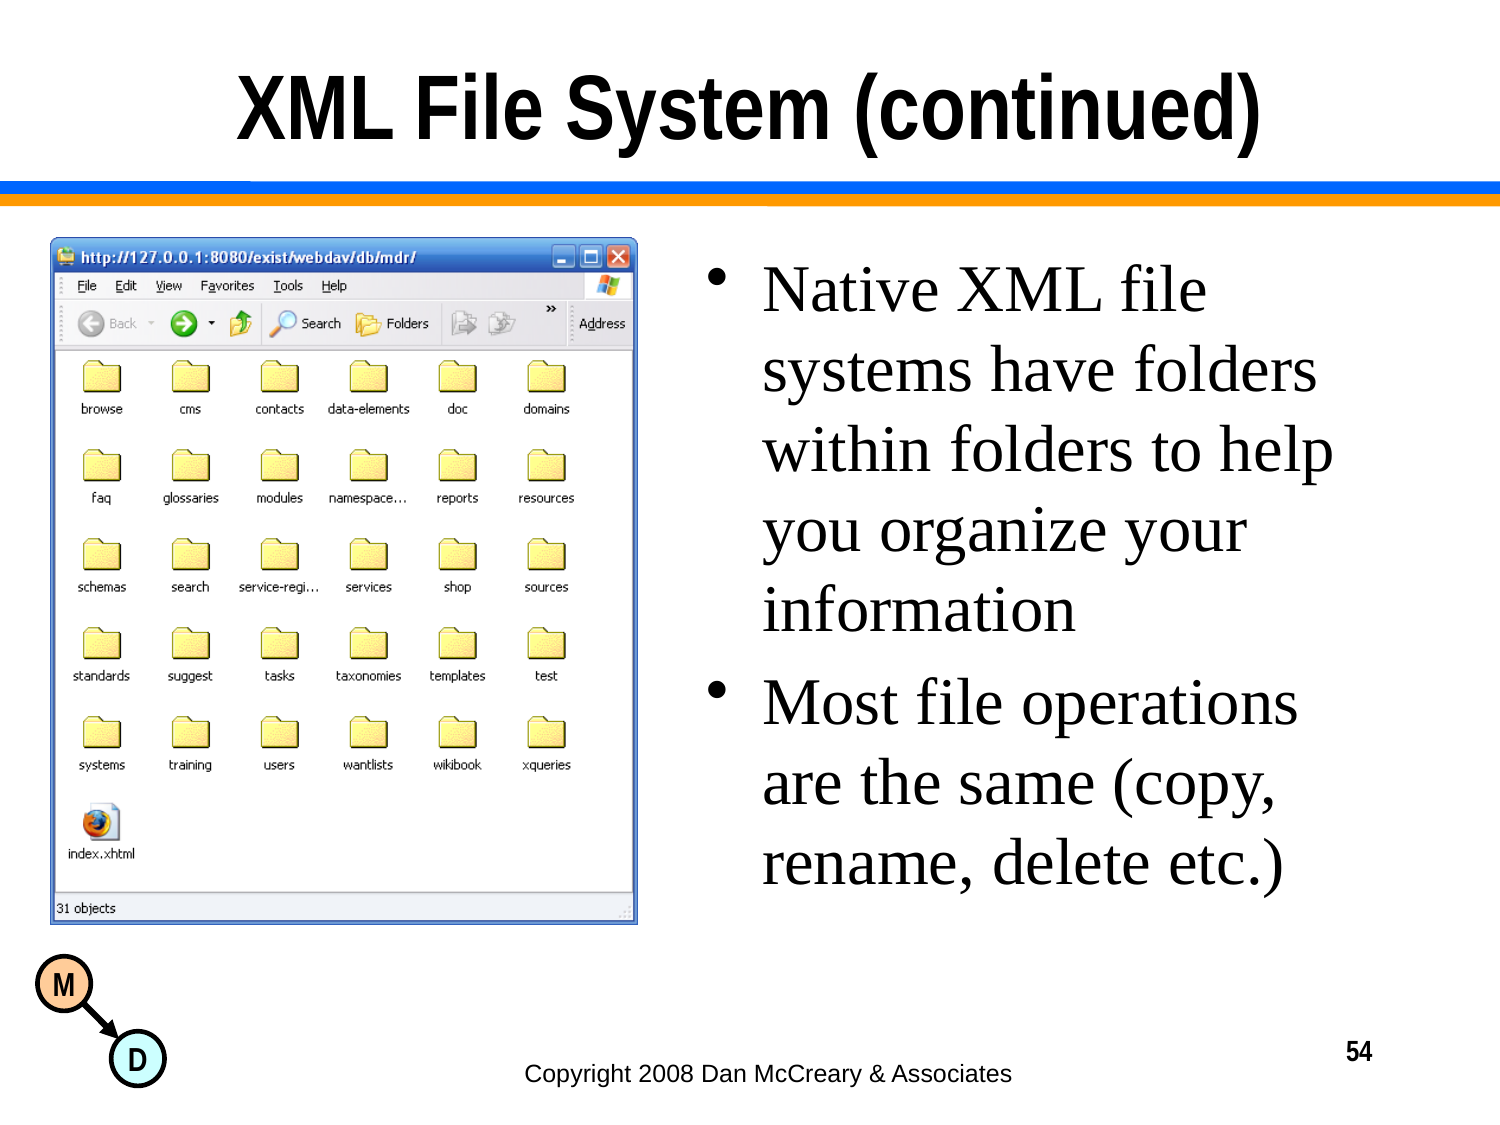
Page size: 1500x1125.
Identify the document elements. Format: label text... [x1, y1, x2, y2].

footer Copyright 2008 Dan McCreary & Associates [425, 1050, 1074, 1100]
title XML File System (continued) [112, 18, 1388, 188]
list Native XML file systems have folders within folders to help you organize your information Most file operations are the same (copy, rename, delete etc.) [690, 237, 1364, 969]
slide_number 54 [1074, 1025, 1388, 1100]
picture [49, 237, 639, 925]
slide_number [112, 1025, 425, 1100]
